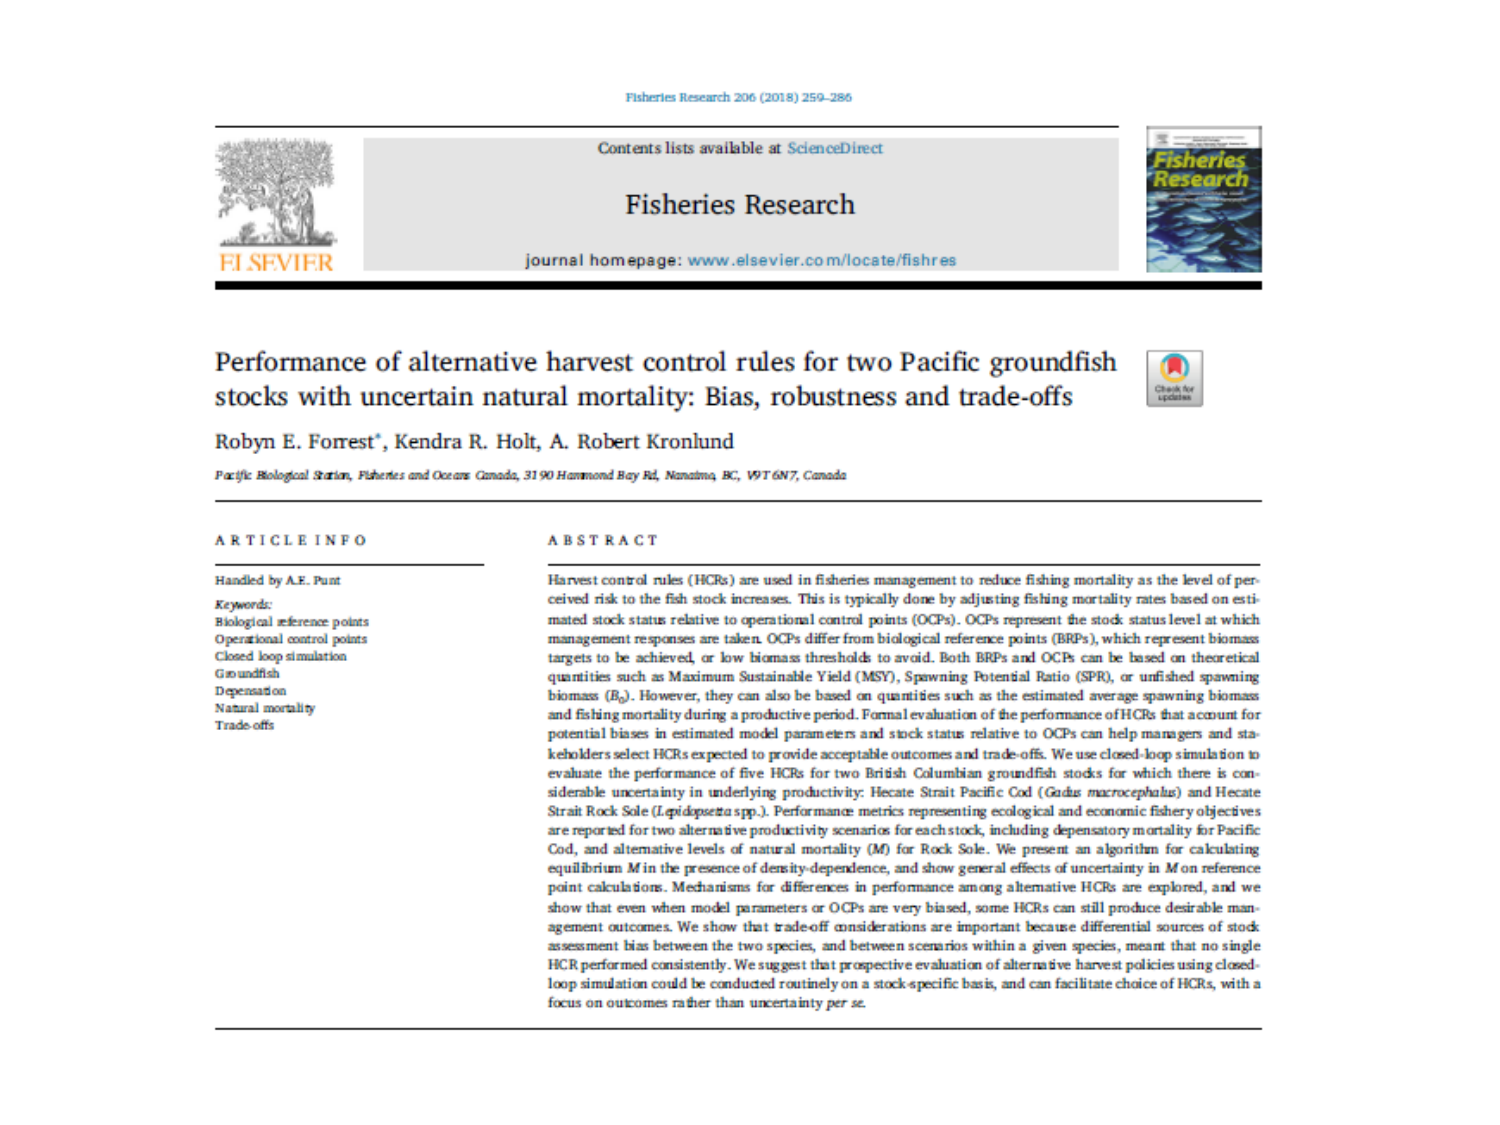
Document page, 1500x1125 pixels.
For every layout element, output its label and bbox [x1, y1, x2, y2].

picture [149, 40, 1320, 1054]
